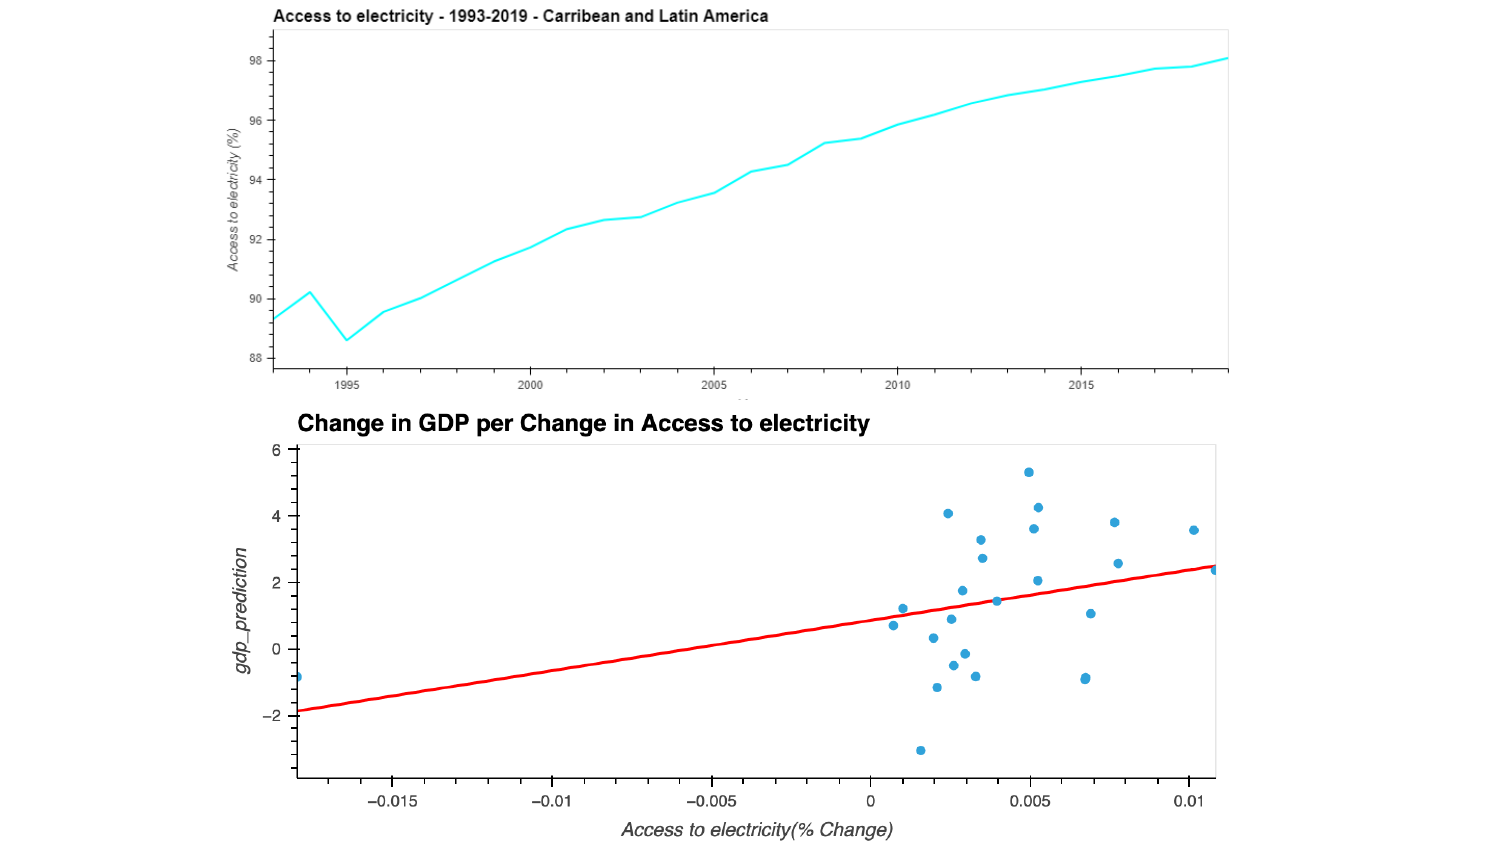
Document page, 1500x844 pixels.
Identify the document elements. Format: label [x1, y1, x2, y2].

picture [222, 0, 1260, 844]
